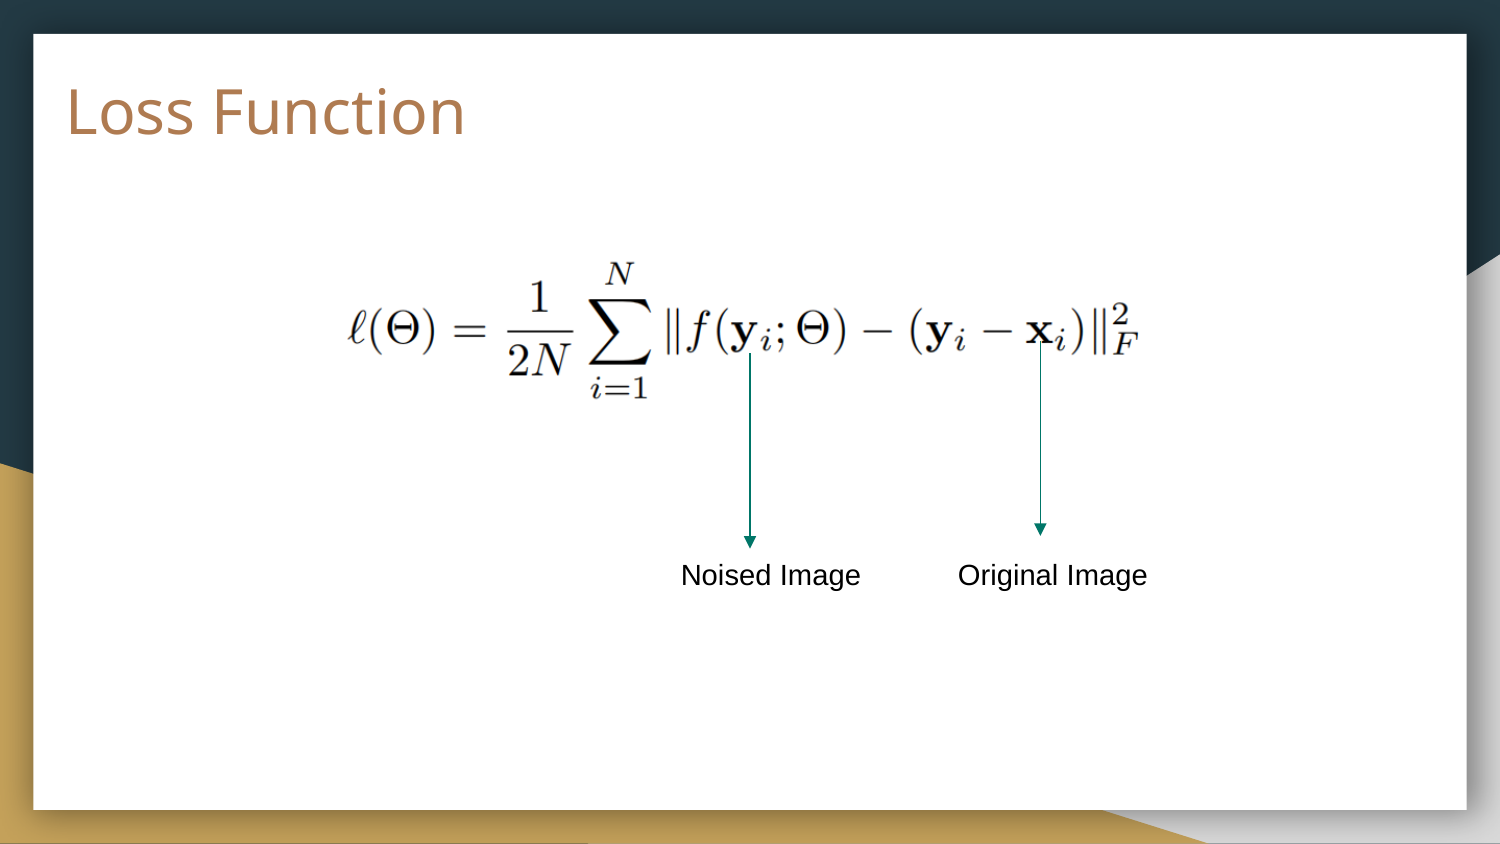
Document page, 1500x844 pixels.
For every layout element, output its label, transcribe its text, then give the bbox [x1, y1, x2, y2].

text_box Original Image [943, 548, 1202, 599]
title Loss Function [50, 56, 1282, 214]
picture [314, 244, 1186, 415]
text_box Noised Image [666, 548, 925, 599]
